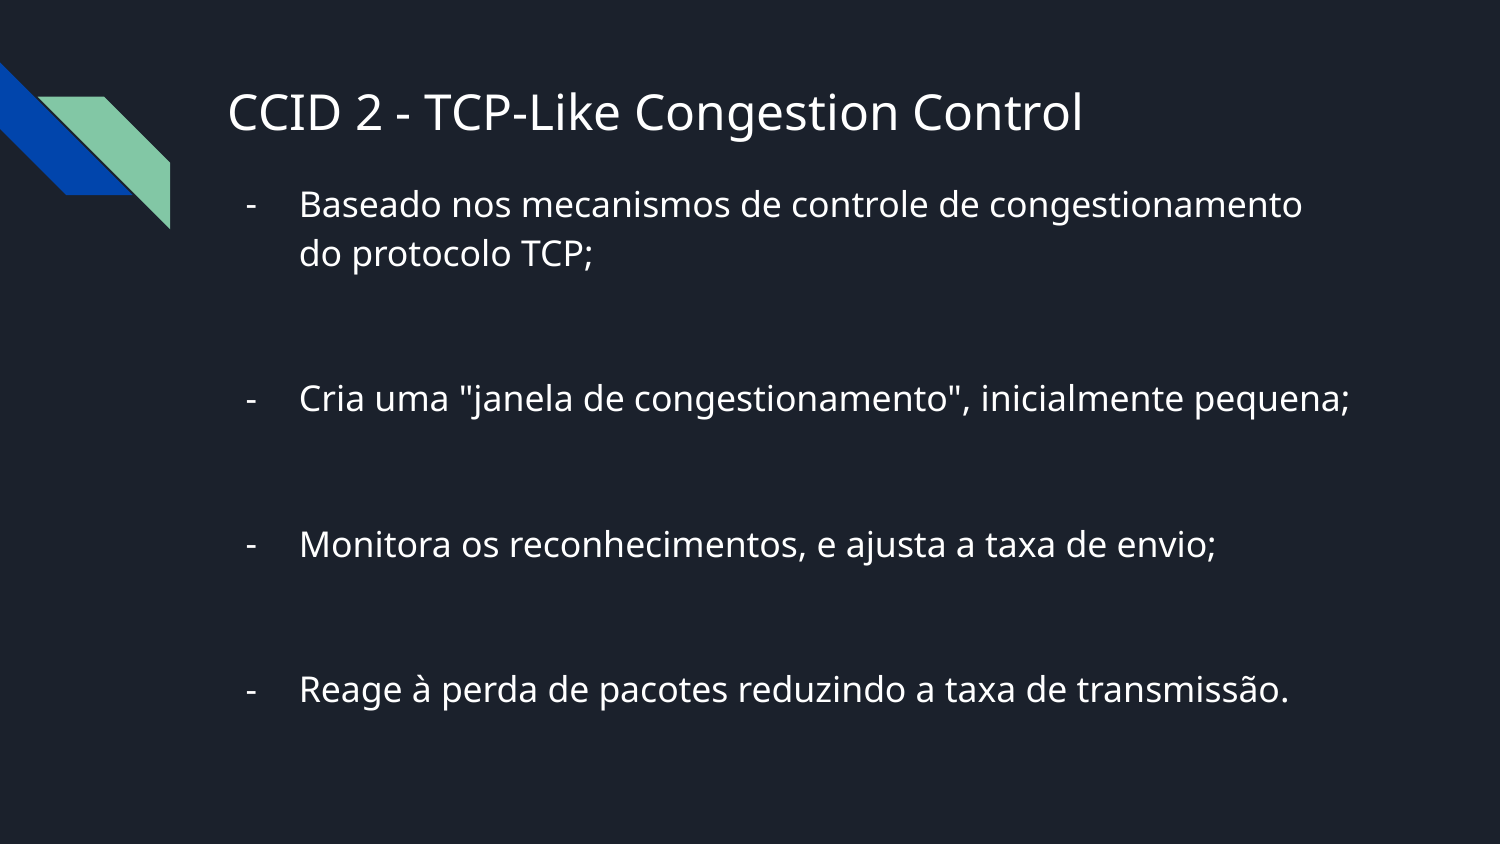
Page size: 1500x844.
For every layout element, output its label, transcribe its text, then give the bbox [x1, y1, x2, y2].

list Baseado nos mecanismos de controle de congestionamento do protocolo TCP; Cria uma "janela de congestionamento", inicialmente pequena; Monitora os reconhecimentos, e ajusta a taxa de envio; Reage à perda de pacotes reduzindo a taxa de transmissão. [212, 160, 1368, 735]
title CCID 2 - TCP-Like Congestion Control [212, 65, 1368, 156]
